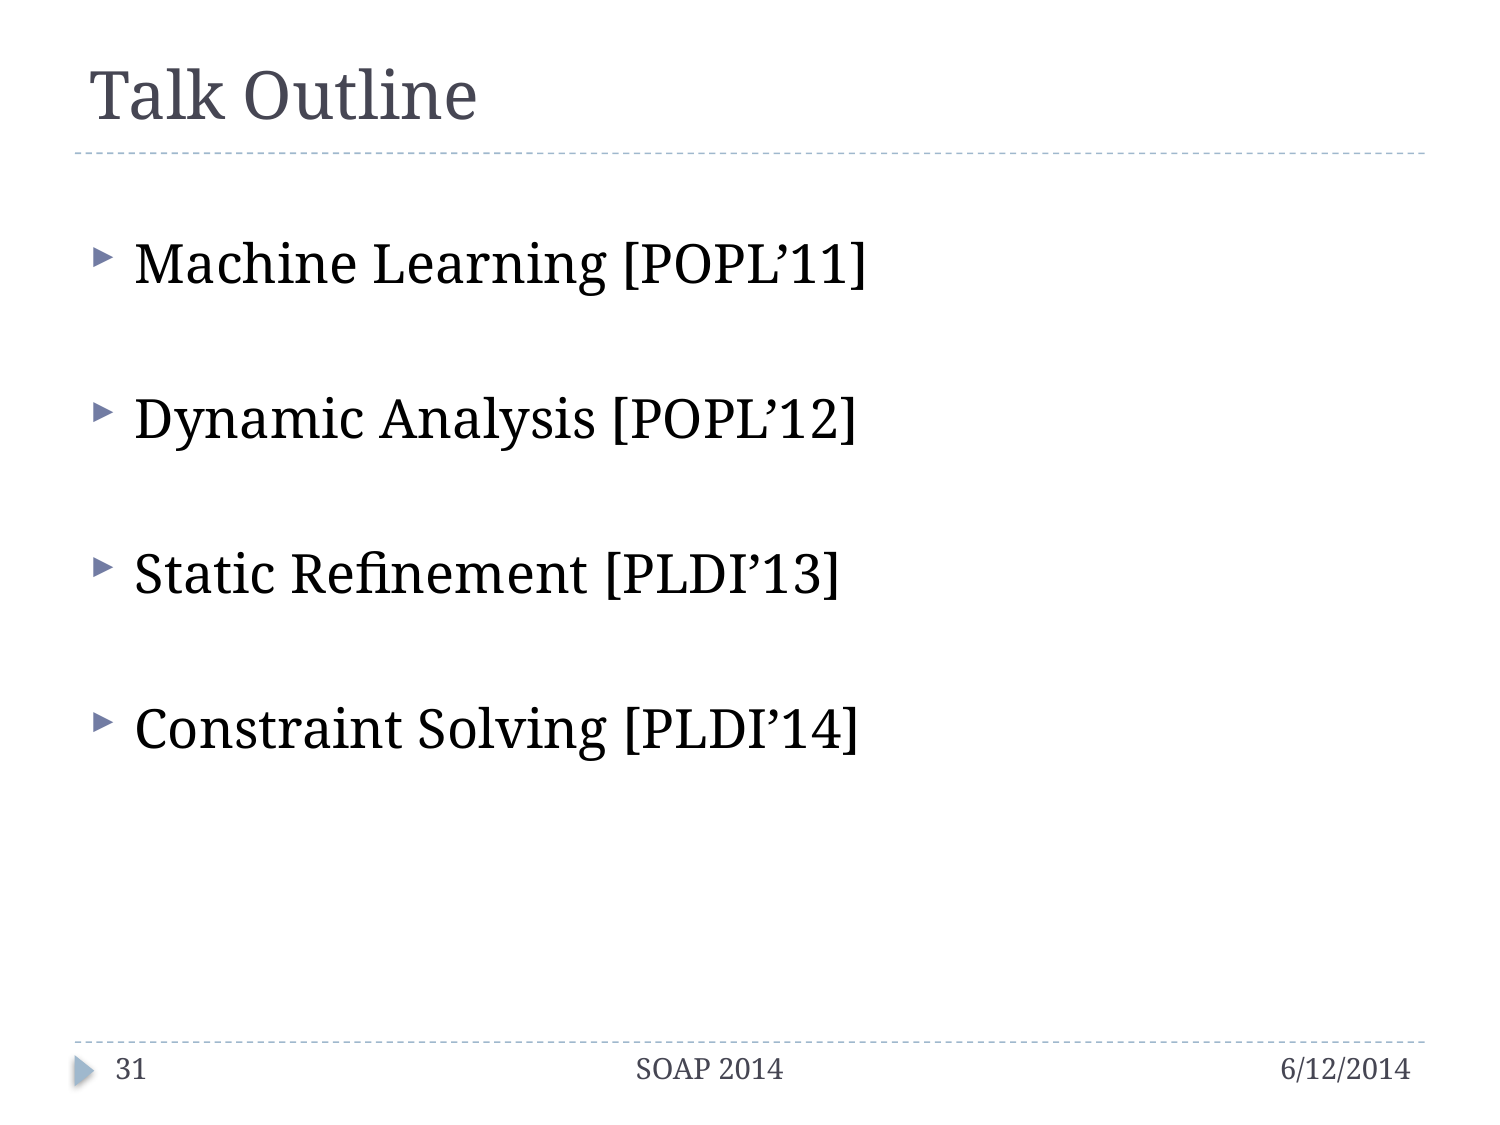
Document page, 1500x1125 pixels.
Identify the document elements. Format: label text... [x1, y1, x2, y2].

slide_number 31 [100, 1042, 234, 1103]
title Talk Outline [75, 24, 1425, 140]
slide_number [1185, 1042, 1426, 1103]
list Machine Learning [POPL’11] Dynamic Analysis [POPL’12] Static Refinement [PLDI’13] Constraint Solving [PLDI’14] [75, 221, 1425, 1032]
footer SOAP 2014 [234, 1042, 1185, 1103]
